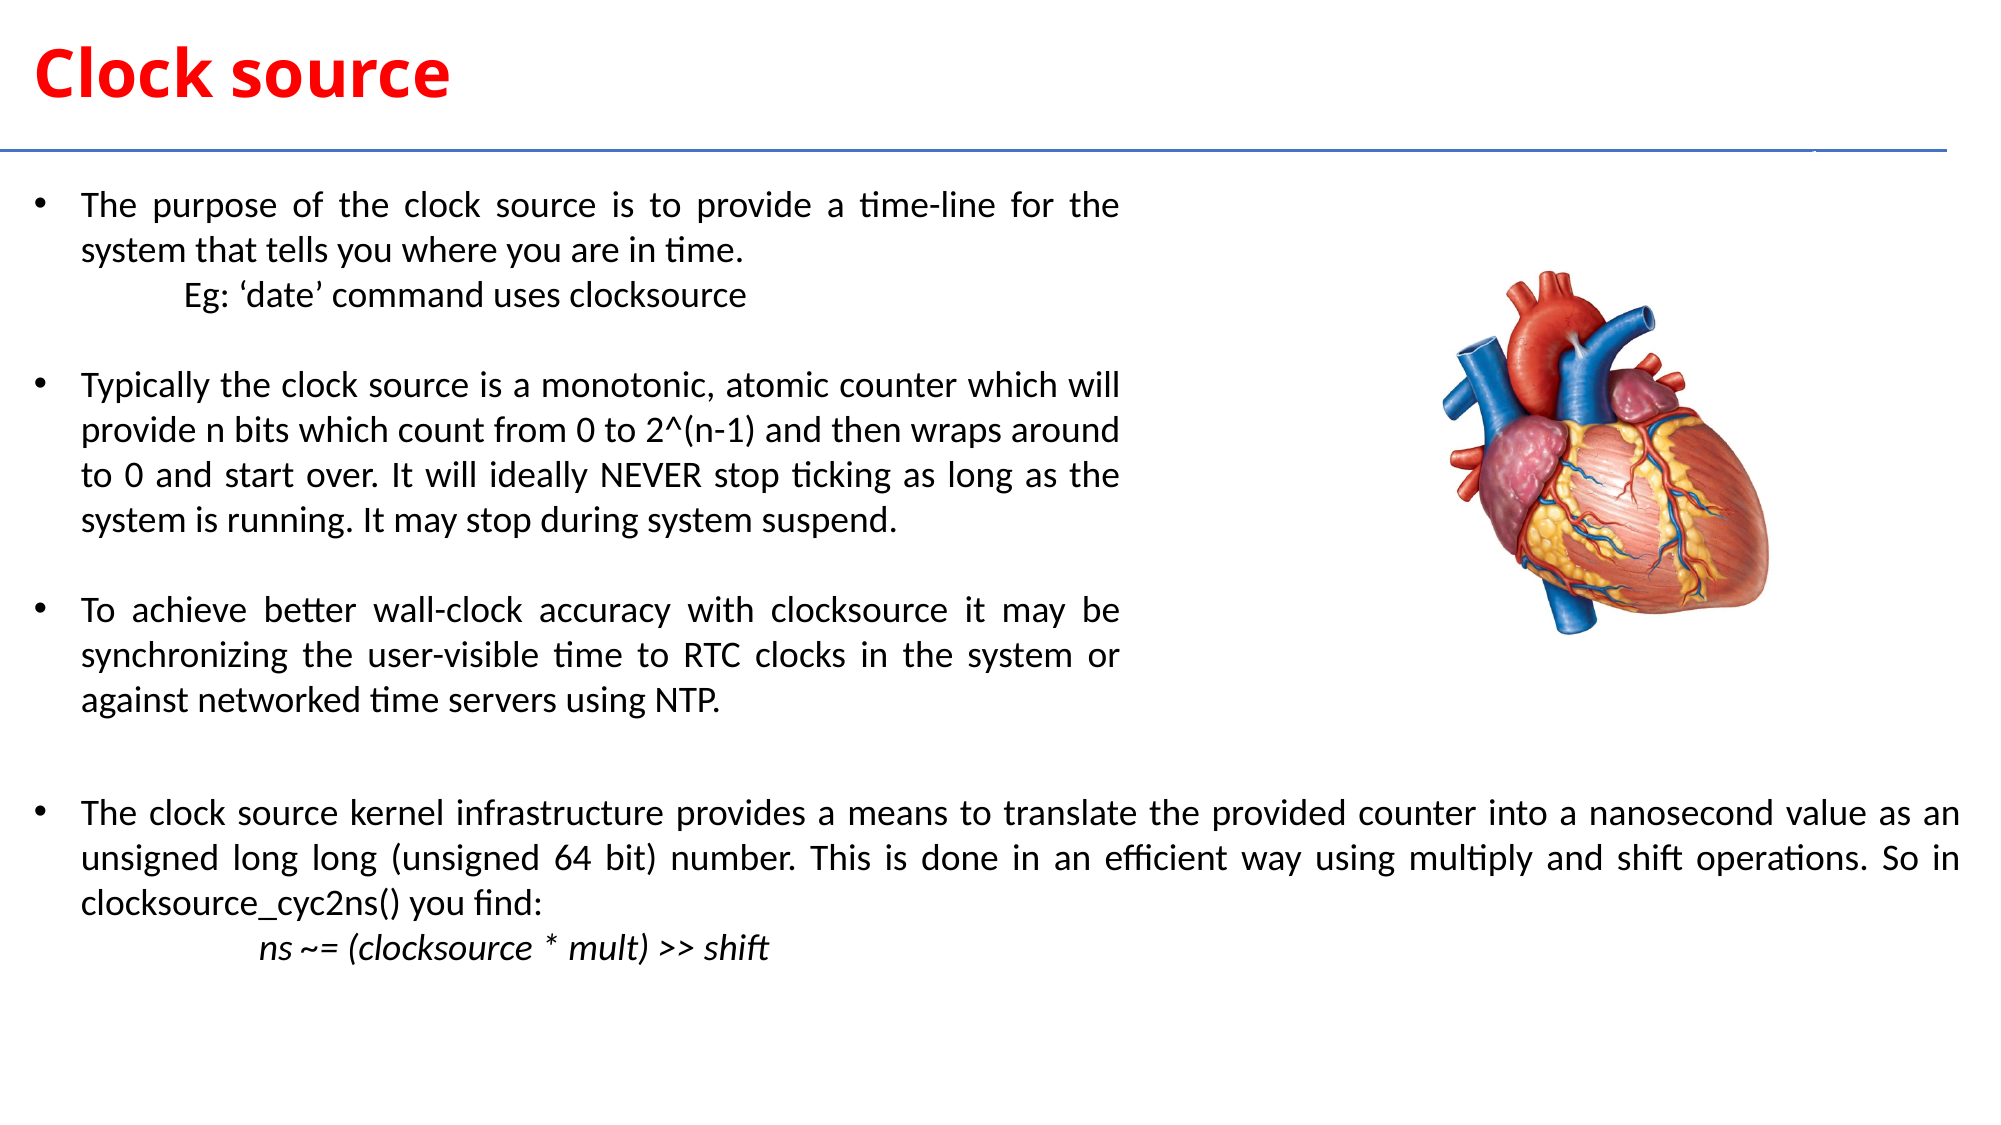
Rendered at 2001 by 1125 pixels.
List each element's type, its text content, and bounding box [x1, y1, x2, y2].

picture [1266, 152, 1958, 736]
text_box Clock source [19, 23, 1910, 118]
text_box The purpose of the clock source is to provide a time-line for the system that tells you where you are in time. Eg: ‘date’ command uses clocksource Typically the clock source is a monotonic, atomic counter which will provide n bits which count from 0 to 2^(n-1) and then wraps around to 0 and start over. It will ideally NEVER stop ticking as long as the system is running. It may stop during system suspend. To achieve better wall-clock accuracy with clocksource it may be synchronizing the user-visible time to RTC clocks in the system or against networked time servers using NTP. [19, 172, 1137, 735]
text_box The clock source kernel infrastructure provides a means to translate the provided counter into a nanosecond value as an unsigned long long (unsigned 64 bit) number. This is done in an efficient way using multiply and shift operations. So in clocksource_cyc2ns() you find: ns ~= (clocksource * mult) >> shift [19, 735, 1978, 1021]
